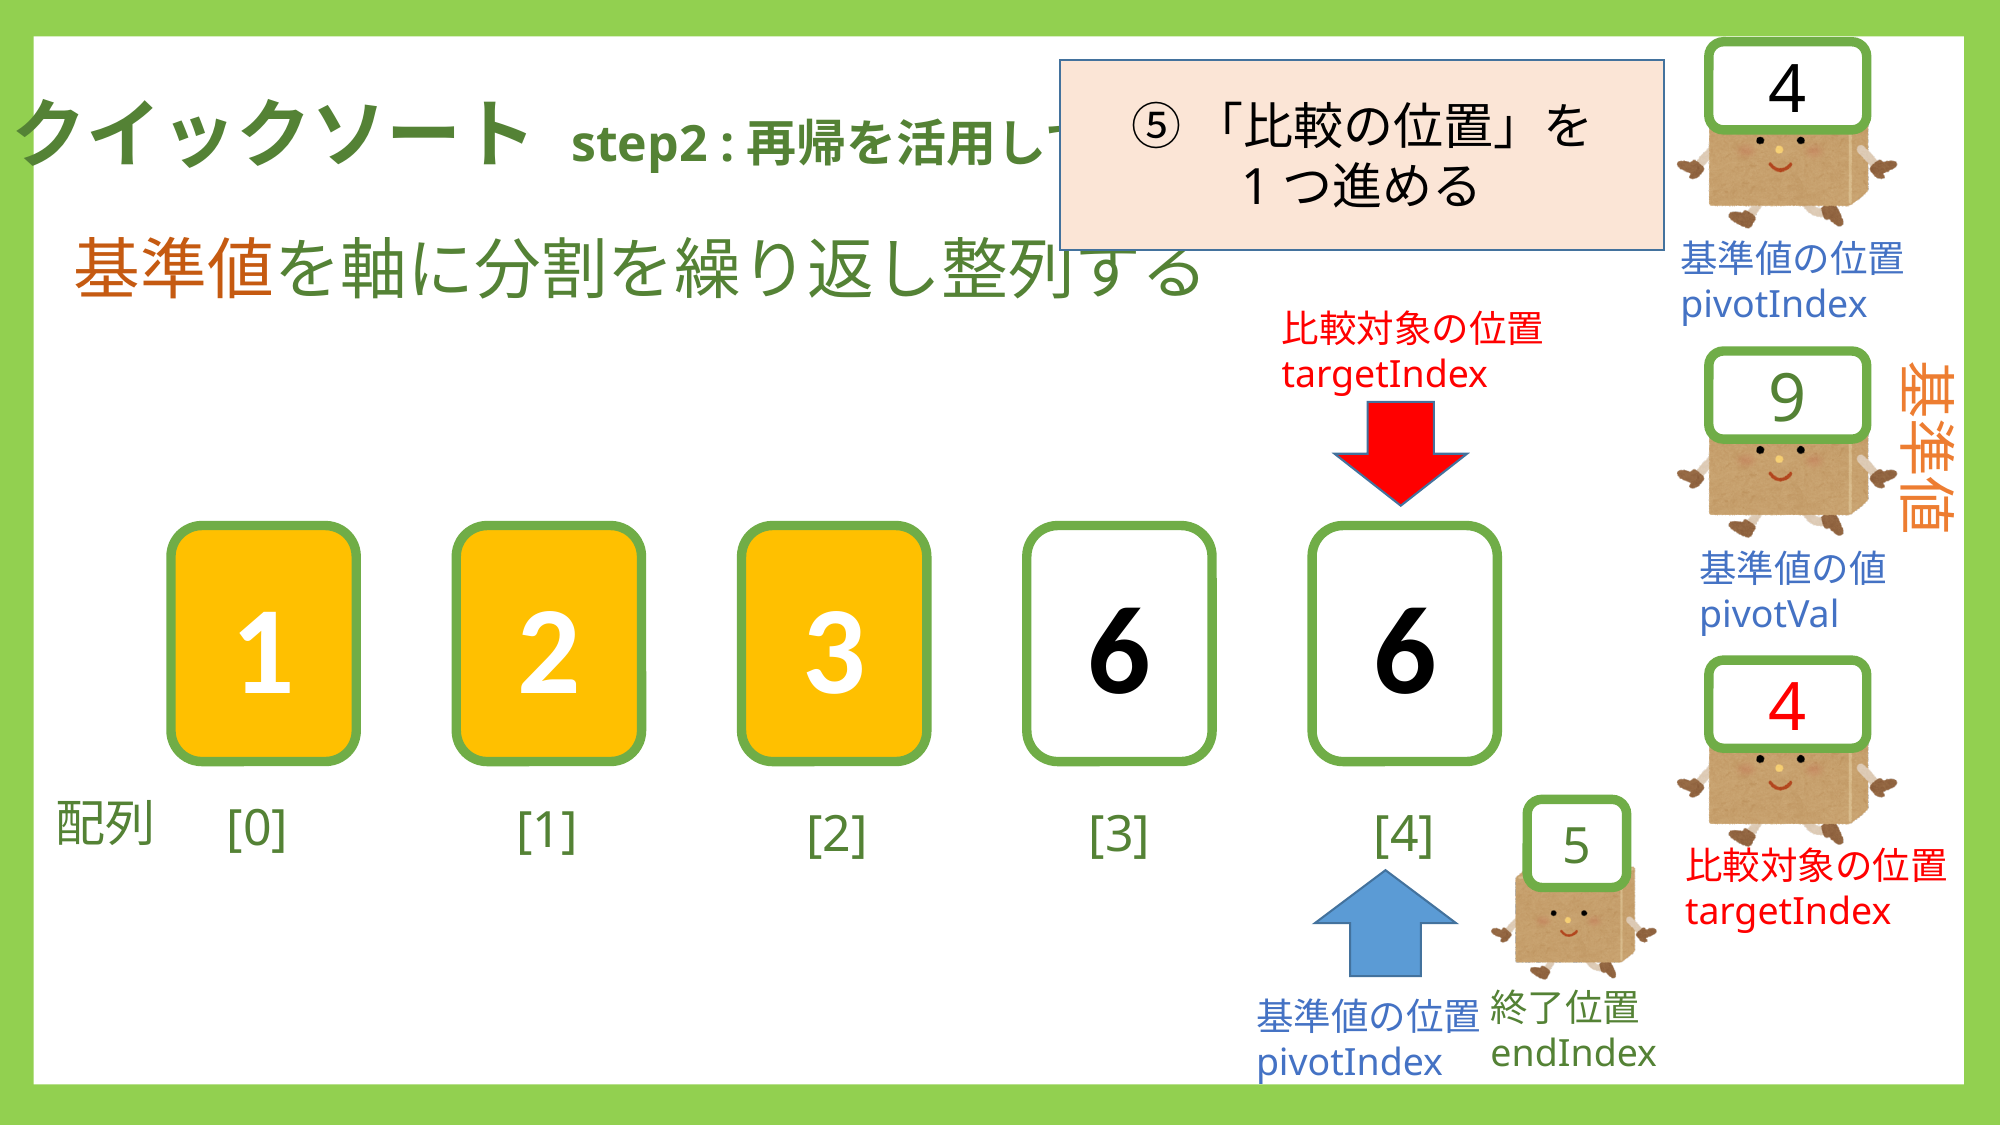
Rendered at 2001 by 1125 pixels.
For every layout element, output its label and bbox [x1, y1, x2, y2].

text_box [455, 524, 643, 763]
text_box [169, 524, 358, 763]
picture [1669, 351, 1903, 562]
text_box [1870, 345, 1972, 538]
text_box [0, 59, 1921, 333]
picture [1485, 838, 1661, 998]
text_box [1311, 524, 1499, 763]
text_box [501, 790, 593, 866]
text_box [1670, 834, 1963, 940]
picture [1669, 660, 1903, 871]
text_box [1073, 794, 1166, 870]
text_box [740, 524, 928, 763]
text_box [1311, 794, 1460, 978]
text_box [1266, 297, 1560, 508]
picture [1669, 41, 1903, 253]
text_box [1025, 524, 1214, 763]
text_box [211, 788, 304, 863]
text_box [1241, 976, 1709, 1091]
text_box [40, 784, 171, 860]
text_box [1526, 798, 1628, 838]
text_box [1684, 562, 1902, 643]
text_box [791, 794, 883, 870]
